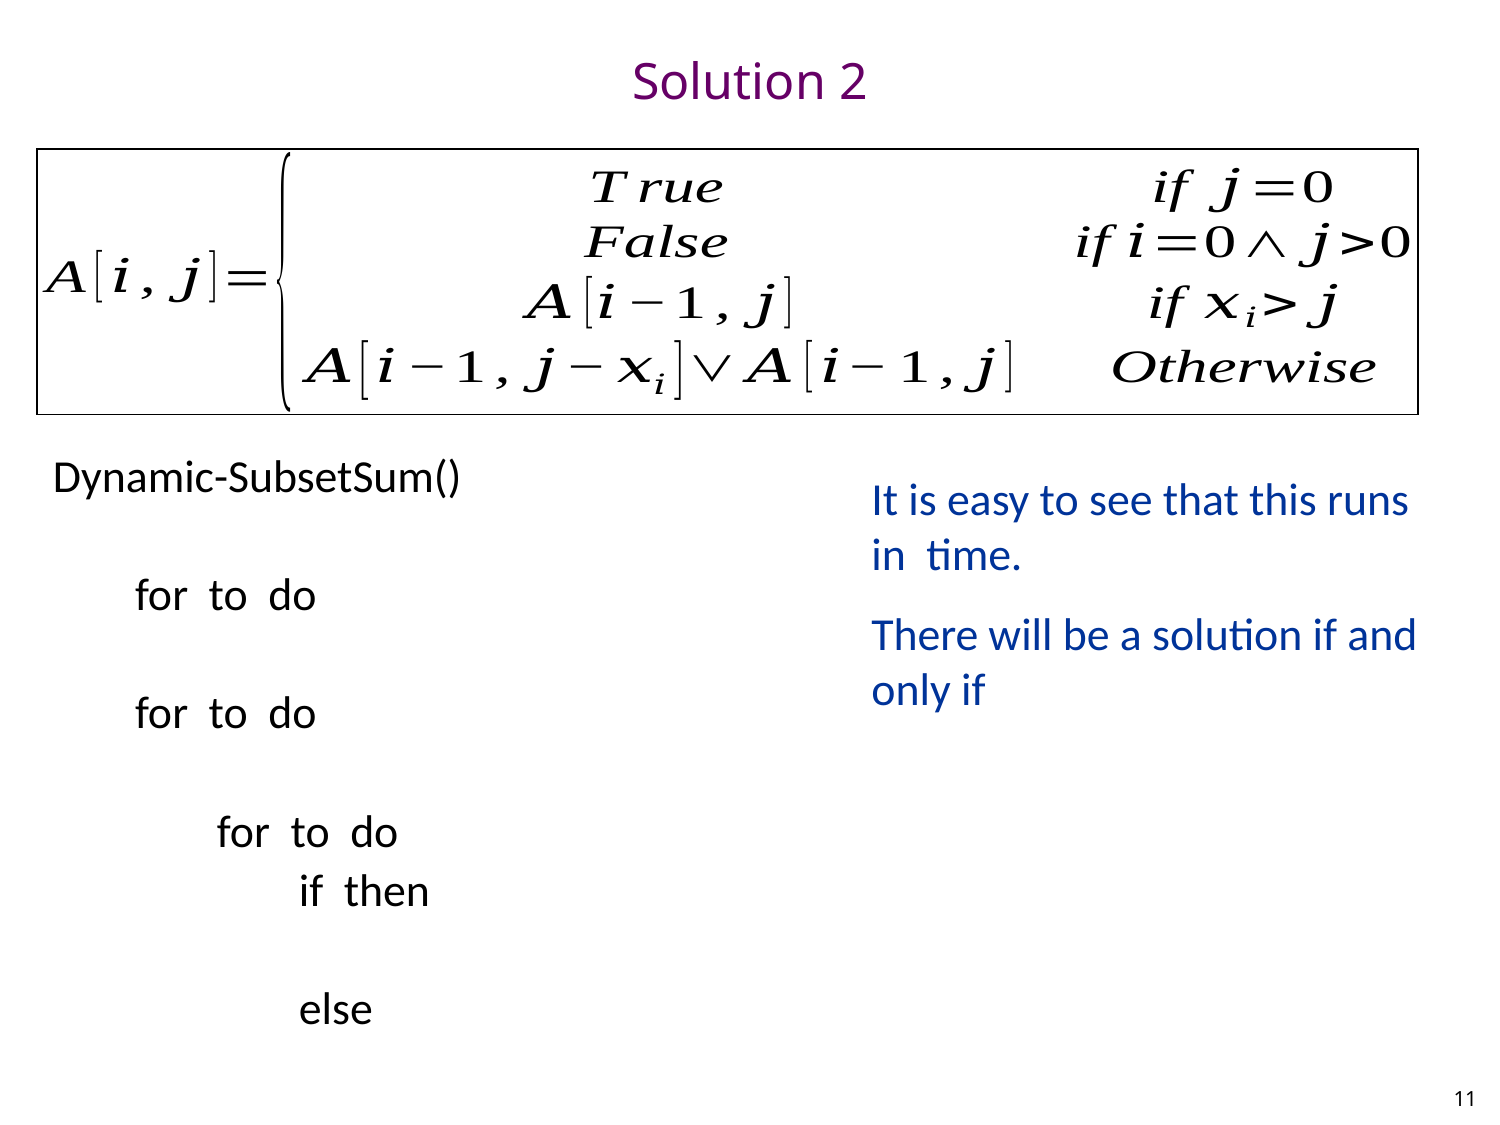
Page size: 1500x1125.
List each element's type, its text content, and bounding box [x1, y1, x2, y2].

slide_number 11 [1179, 1081, 1493, 1119]
title Solution 2 [0, 50, 1500, 125]
